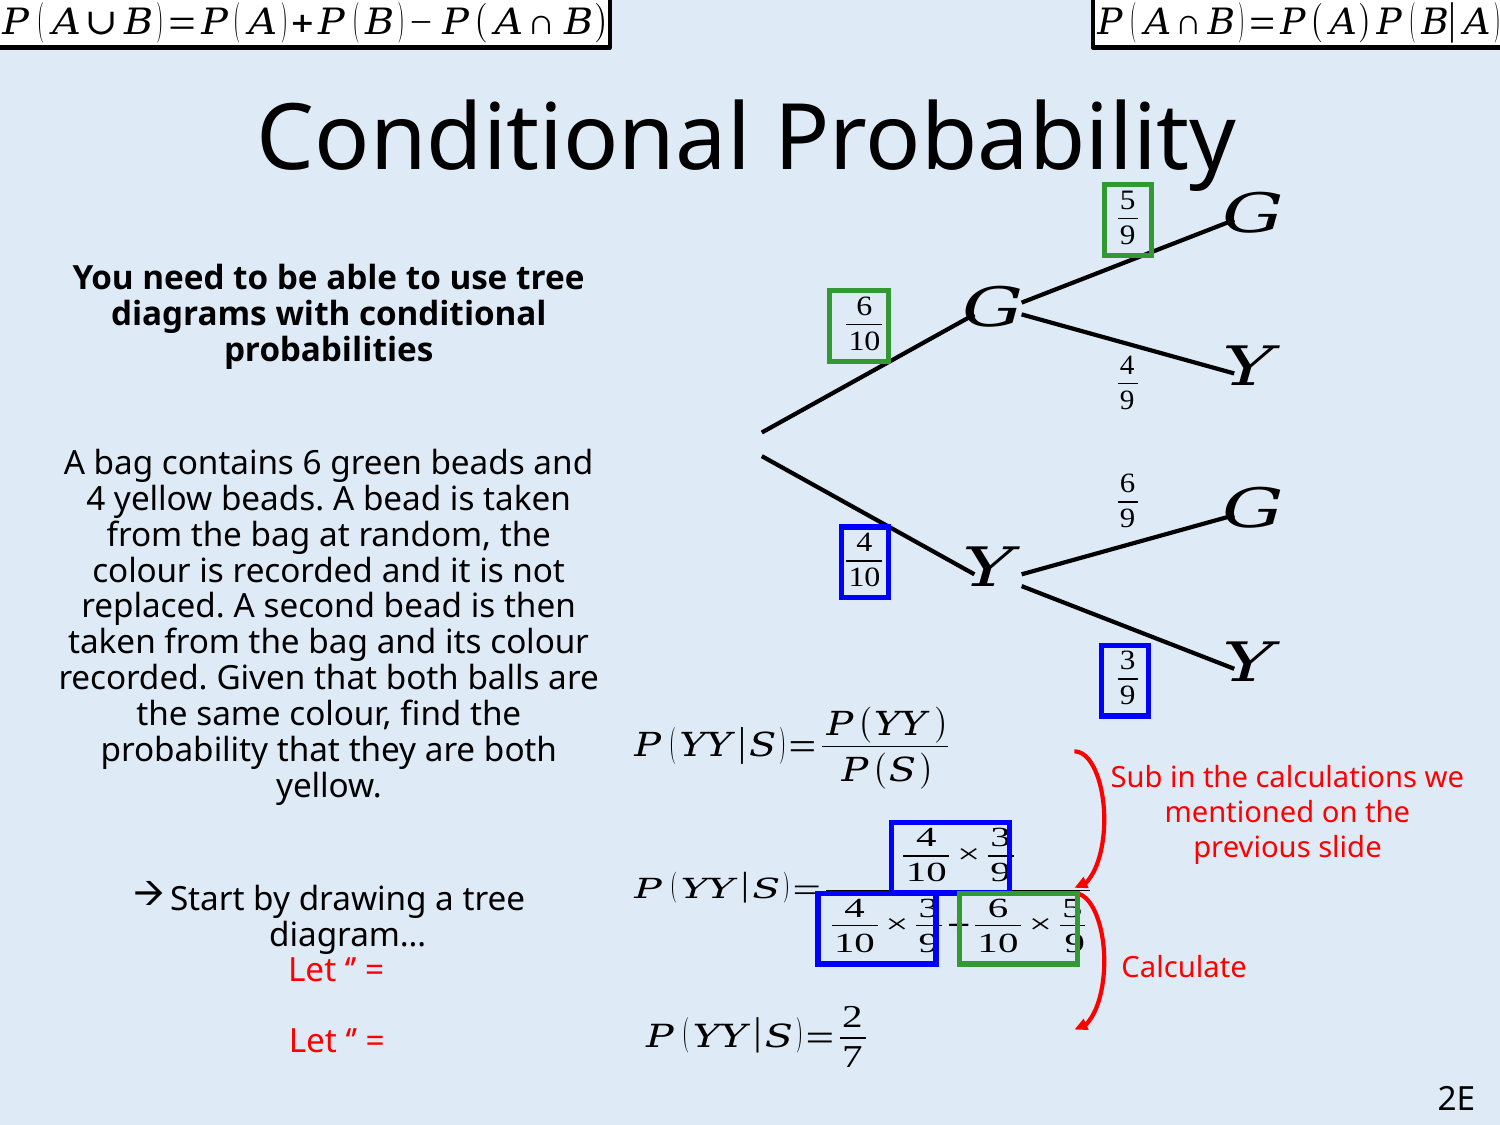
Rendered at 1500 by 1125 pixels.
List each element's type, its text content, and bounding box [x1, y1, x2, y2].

text_box [817, 892, 937, 965]
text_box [761, 314, 975, 433]
text_box [1074, 750, 1095, 889]
text_box [829, 290, 890, 314]
text_box 2E [1412, 1074, 1500, 1125]
text_box [1074, 893, 1104, 1031]
title Conditional Probability [100, 30, 1395, 249]
text_box [959, 892, 1079, 965]
text_box [1100, 669, 1150, 717]
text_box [1021, 314, 1235, 374]
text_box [1021, 515, 1235, 575]
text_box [1021, 219, 1235, 303]
text_box [1103, 183, 1153, 219]
text_box [891, 821, 1011, 894]
text_box [841, 575, 890, 599]
text_box Sub in the calculations we mentioned on the previous slide [1092, 751, 1483, 872]
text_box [1021, 586, 1235, 669]
text_box Calculate [1104, 940, 1264, 991]
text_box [761, 456, 975, 575]
list You need to be able to use tree diagrams with conditional probabilities A bag contains 6 green beads and 4 yellow beads. A bead is taken from the bag at random, the colour is recorded and it is not replaced. A second bead is then taken from the bag and its colour recorded. Given that both balls are the same colour, find the probability that they are both yellow. Start by drawing a tree diagram… [37, 253, 621, 1014]
